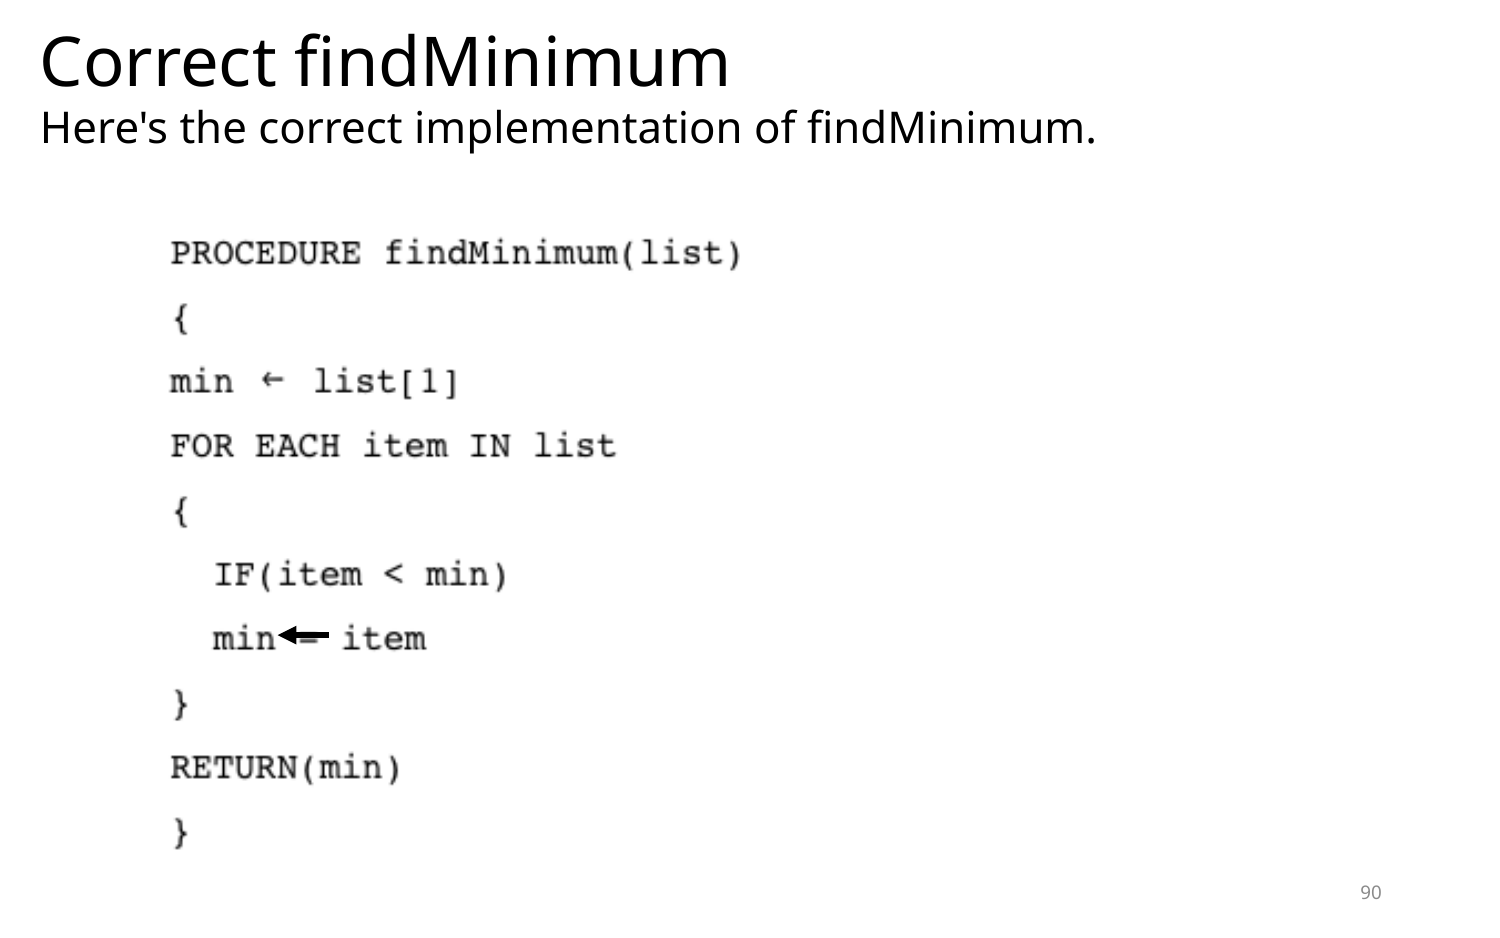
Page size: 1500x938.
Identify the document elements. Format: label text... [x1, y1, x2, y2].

title Correct findMinimum [25, 11, 1319, 98]
list Here's the correct implementation of findMinimum. [25, 98, 1465, 919]
picture [152, 220, 882, 894]
slide_number 90 [1059, 868, 1397, 919]
